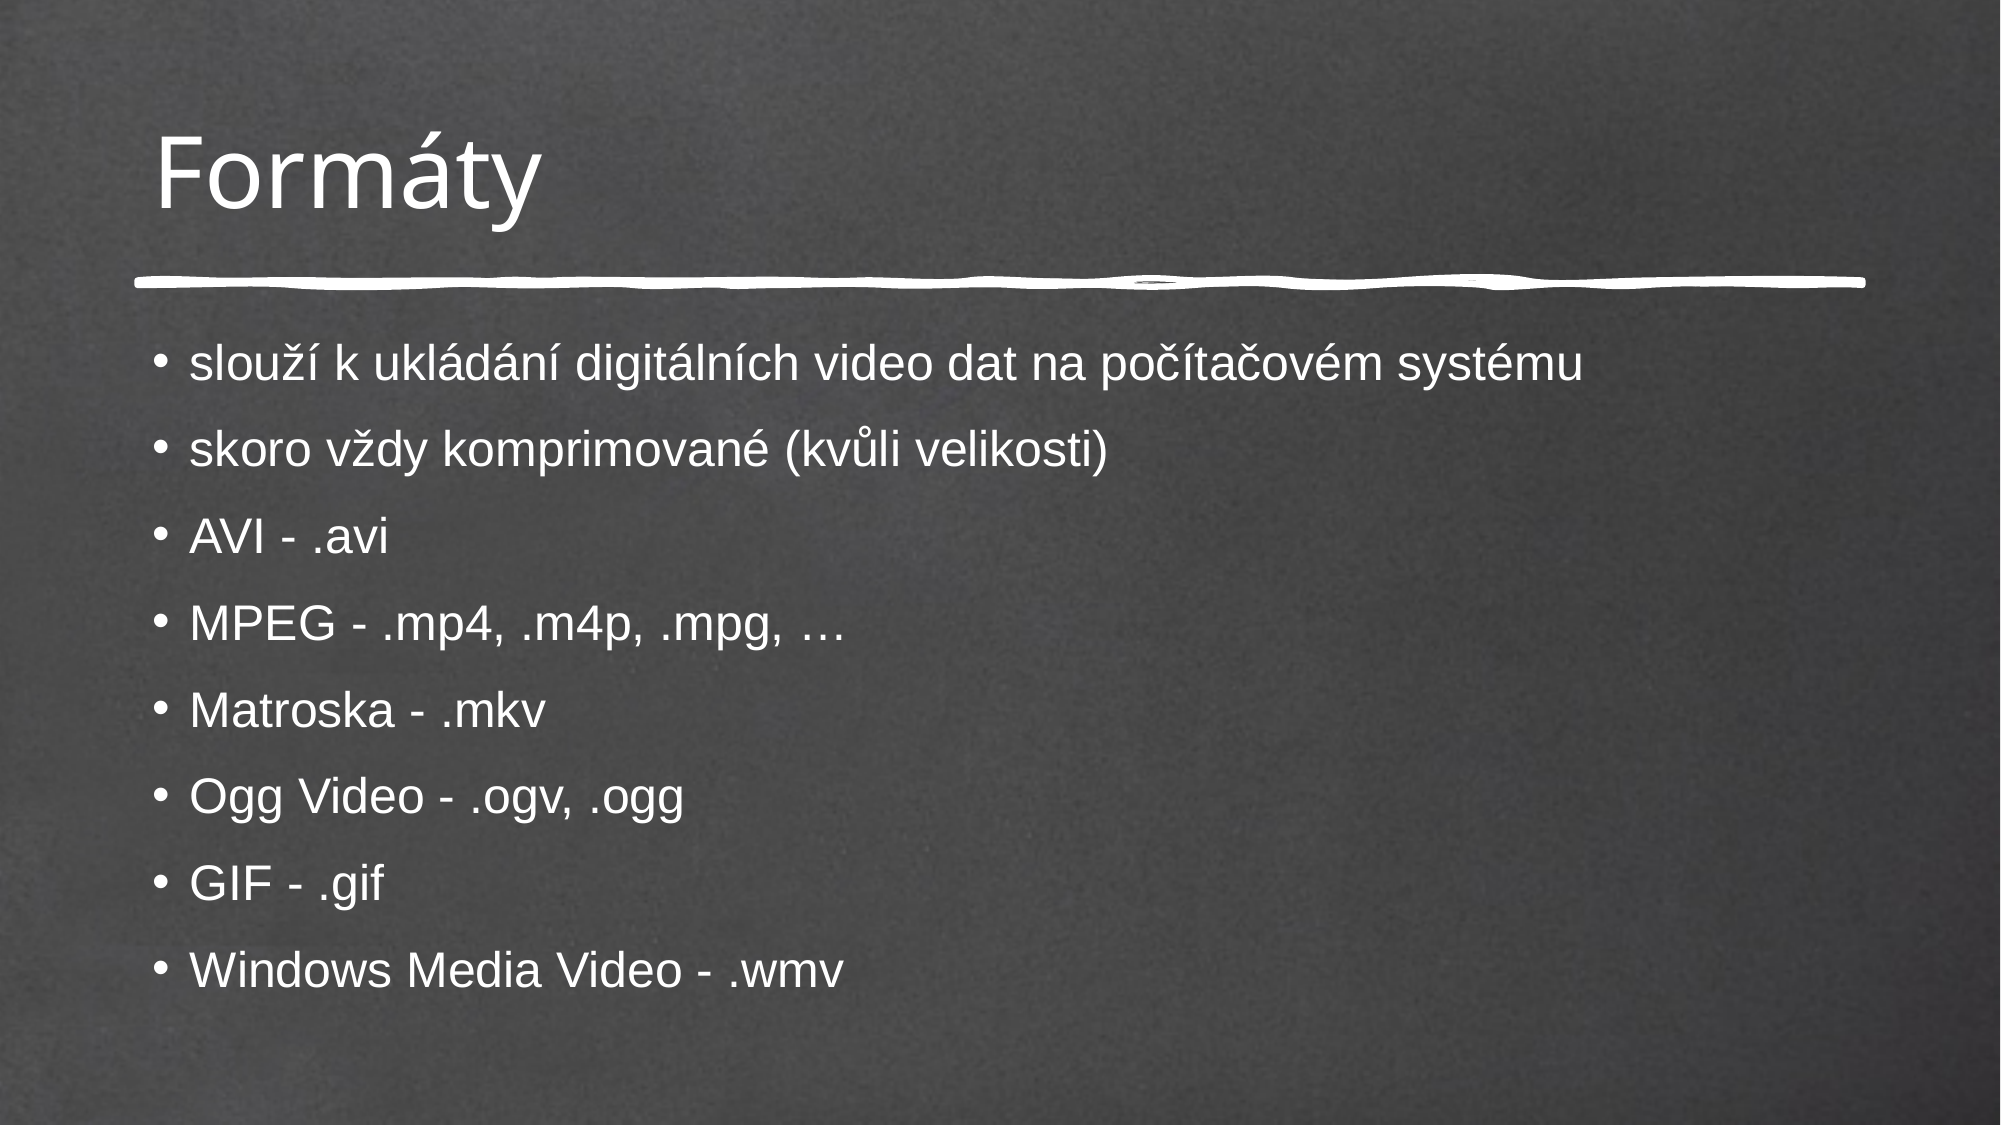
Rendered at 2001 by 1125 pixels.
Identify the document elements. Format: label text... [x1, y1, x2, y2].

title Formáty [137, 59, 1863, 278]
picture [0, 0, 2001, 1125]
list slouží k ukládání digitálních video dat na počítačovém systému skoro vždy komprimované (kvůli velikosti) AVI - .avi MPEG - .mp4, .m4p, .mpg, … Matroska - .mkv Ogg Video - .ogv, .ogg GIF - .gif Windows Media Video - .wmv [137, 316, 1863, 1014]
